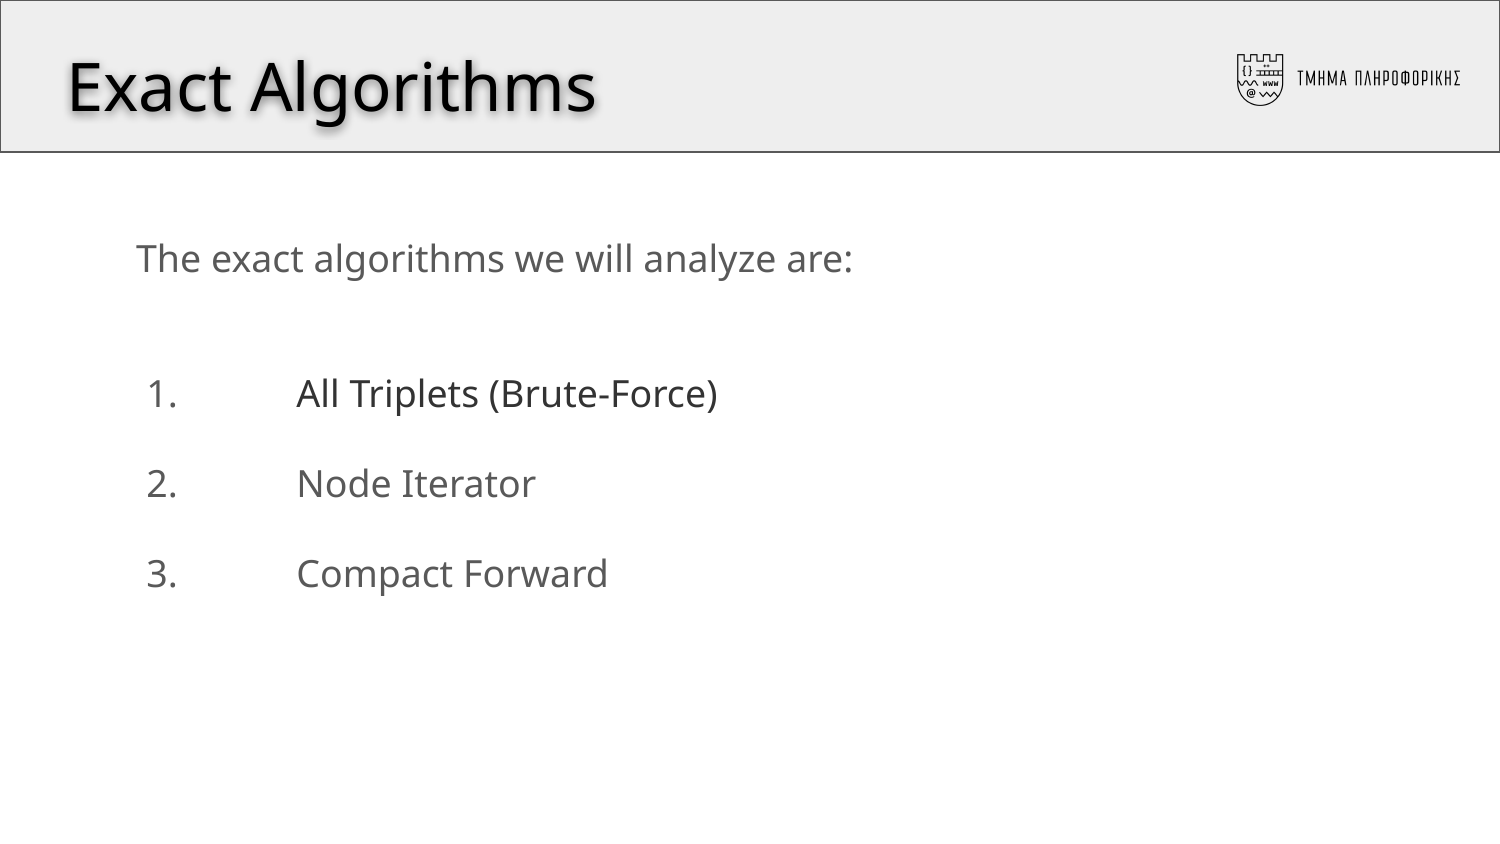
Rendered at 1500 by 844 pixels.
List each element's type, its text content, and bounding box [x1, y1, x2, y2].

title Exact Algorithms [51, 29, 879, 123]
picture [1237, 53, 1461, 107]
text_box [0, 0, 1500, 152]
list The exact algorithms we will analyze are: [121, 212, 1500, 774]
text_box 1. All Triplets (Brute-Force) 2. Node Iterator 3. Compact Forward [131, 355, 750, 611]
